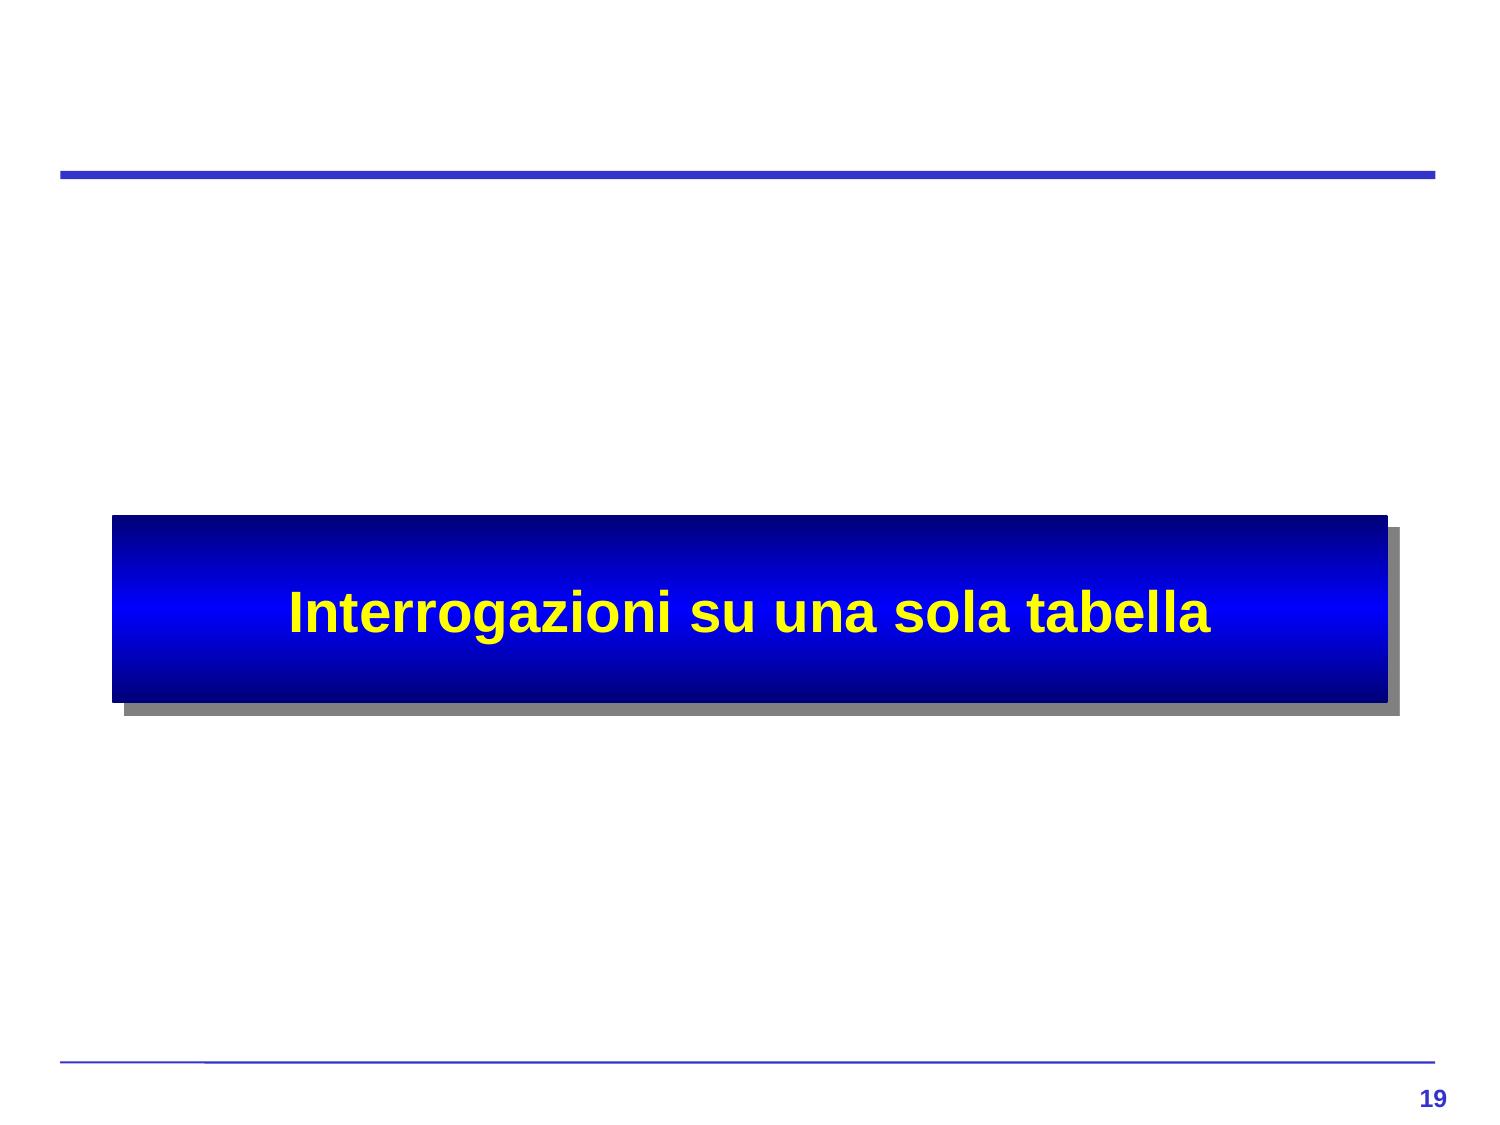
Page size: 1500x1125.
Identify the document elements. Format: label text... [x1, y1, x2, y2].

text_box Interrogazioni su una sola tabella [112, 515, 1388, 703]
slide_number 19 [1262, 1074, 1463, 1125]
